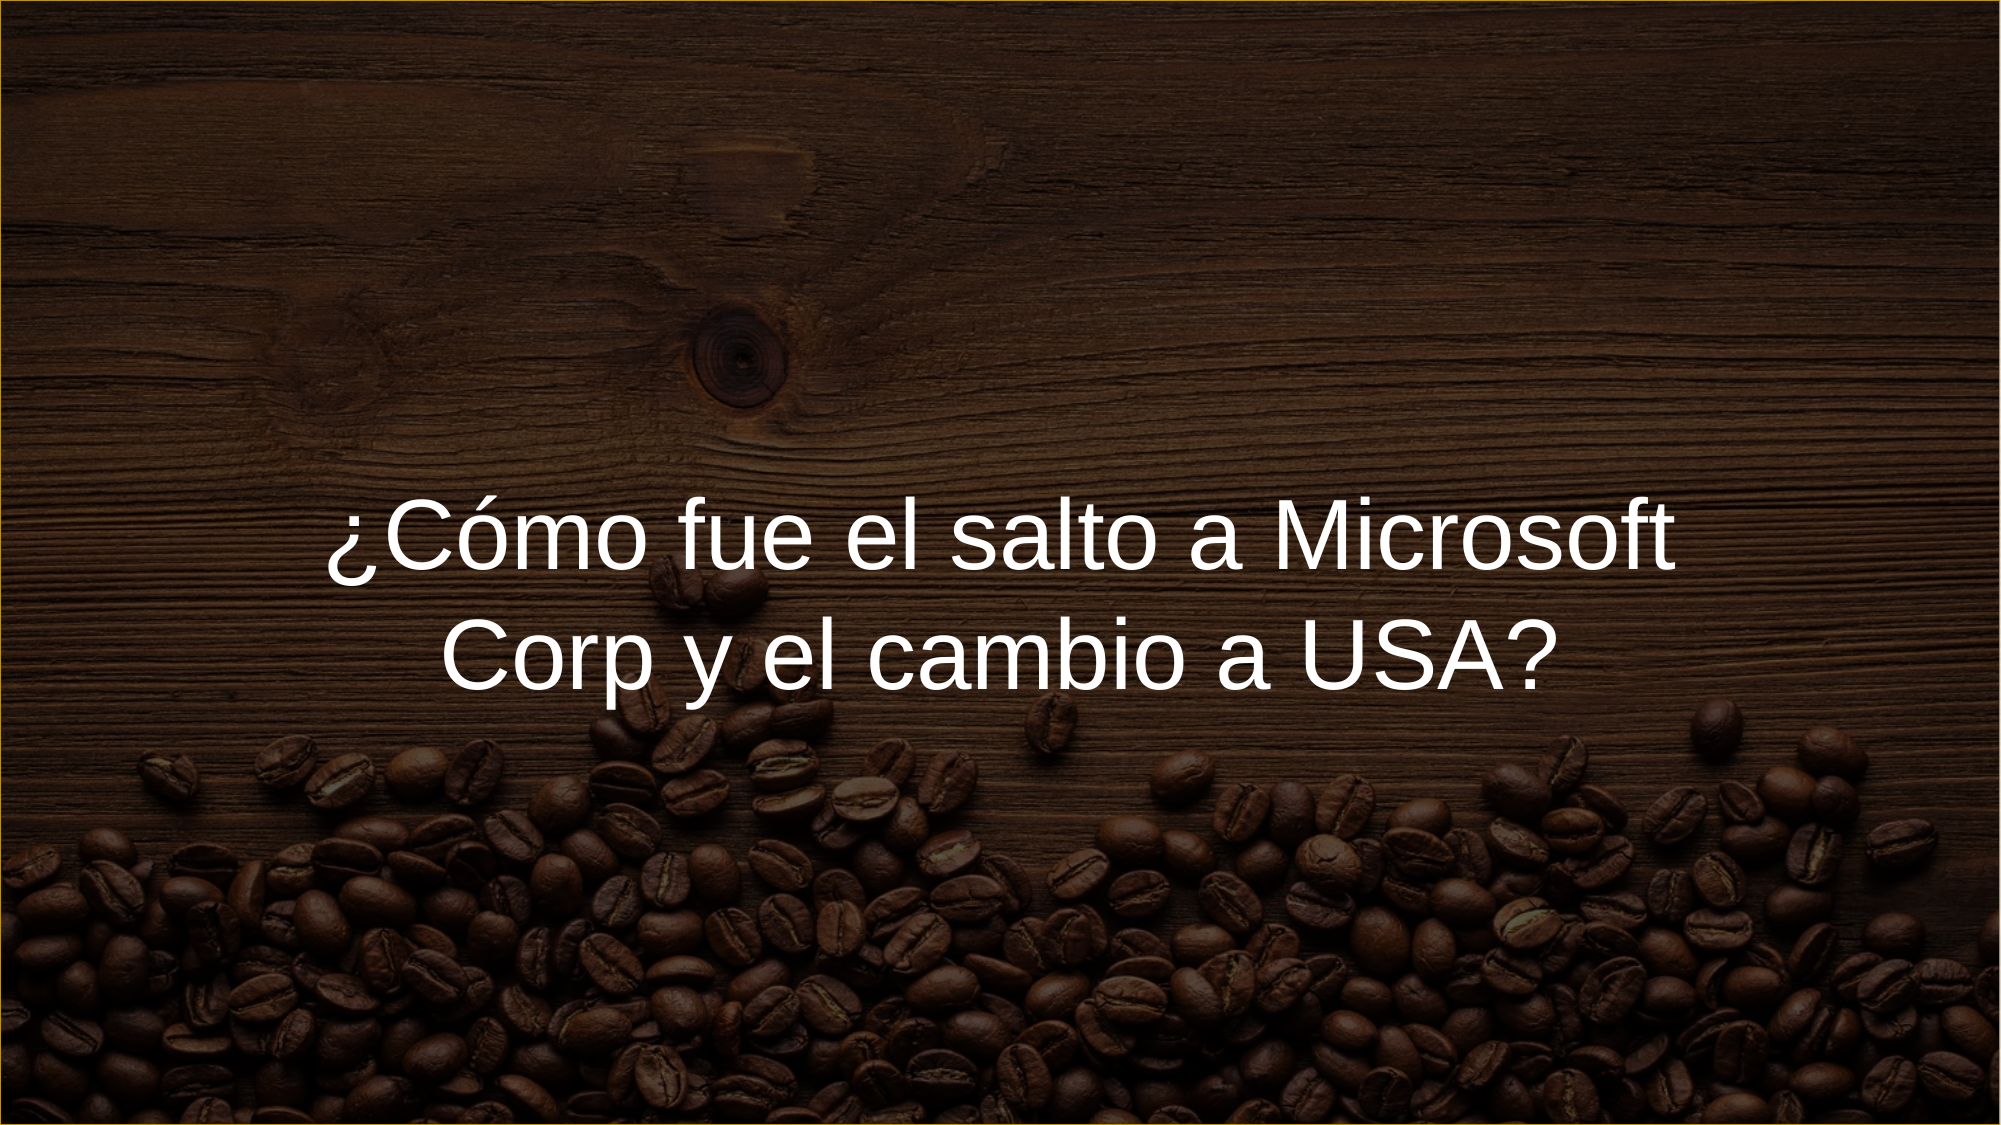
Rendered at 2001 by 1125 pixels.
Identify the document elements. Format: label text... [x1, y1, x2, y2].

picture [1, 1, 1999, 1124]
text_box ¿Cómo fue el salto a Microsoft Corp y el cambio a USA? [187, 462, 1813, 717]
